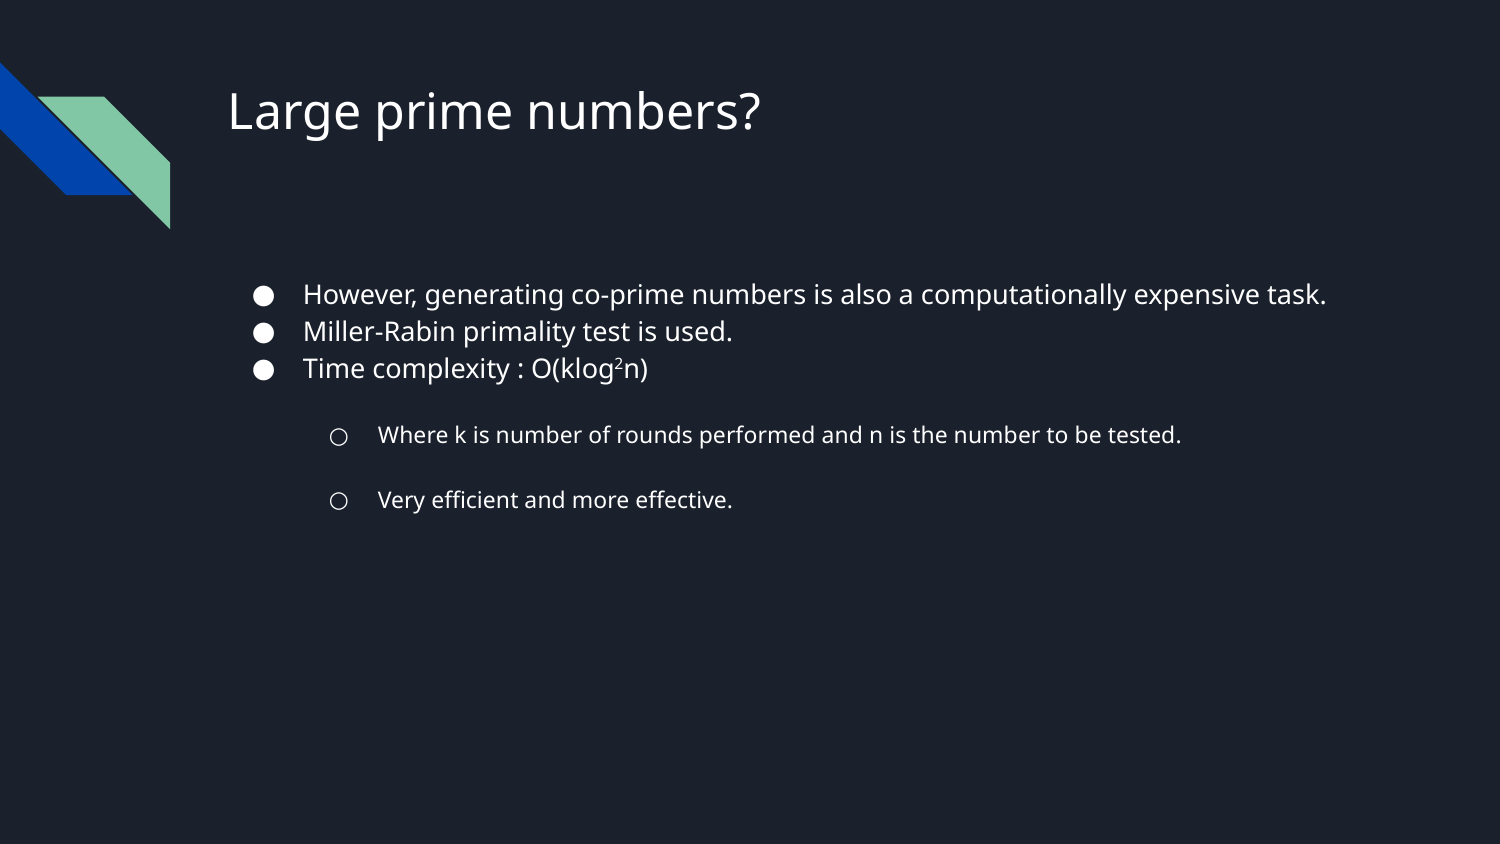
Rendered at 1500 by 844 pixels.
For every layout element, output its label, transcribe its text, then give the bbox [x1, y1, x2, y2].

list However, generating co-prime numbers is also a computationally expensive task. Miller-Rabin primality test is used. Time complexity : O(klog2n) Where k is number of rounds performed and n is the number to be tested. Very efficient and more effective. [212, 257, 1368, 735]
title Large prime numbers? [212, 64, 1368, 215]
